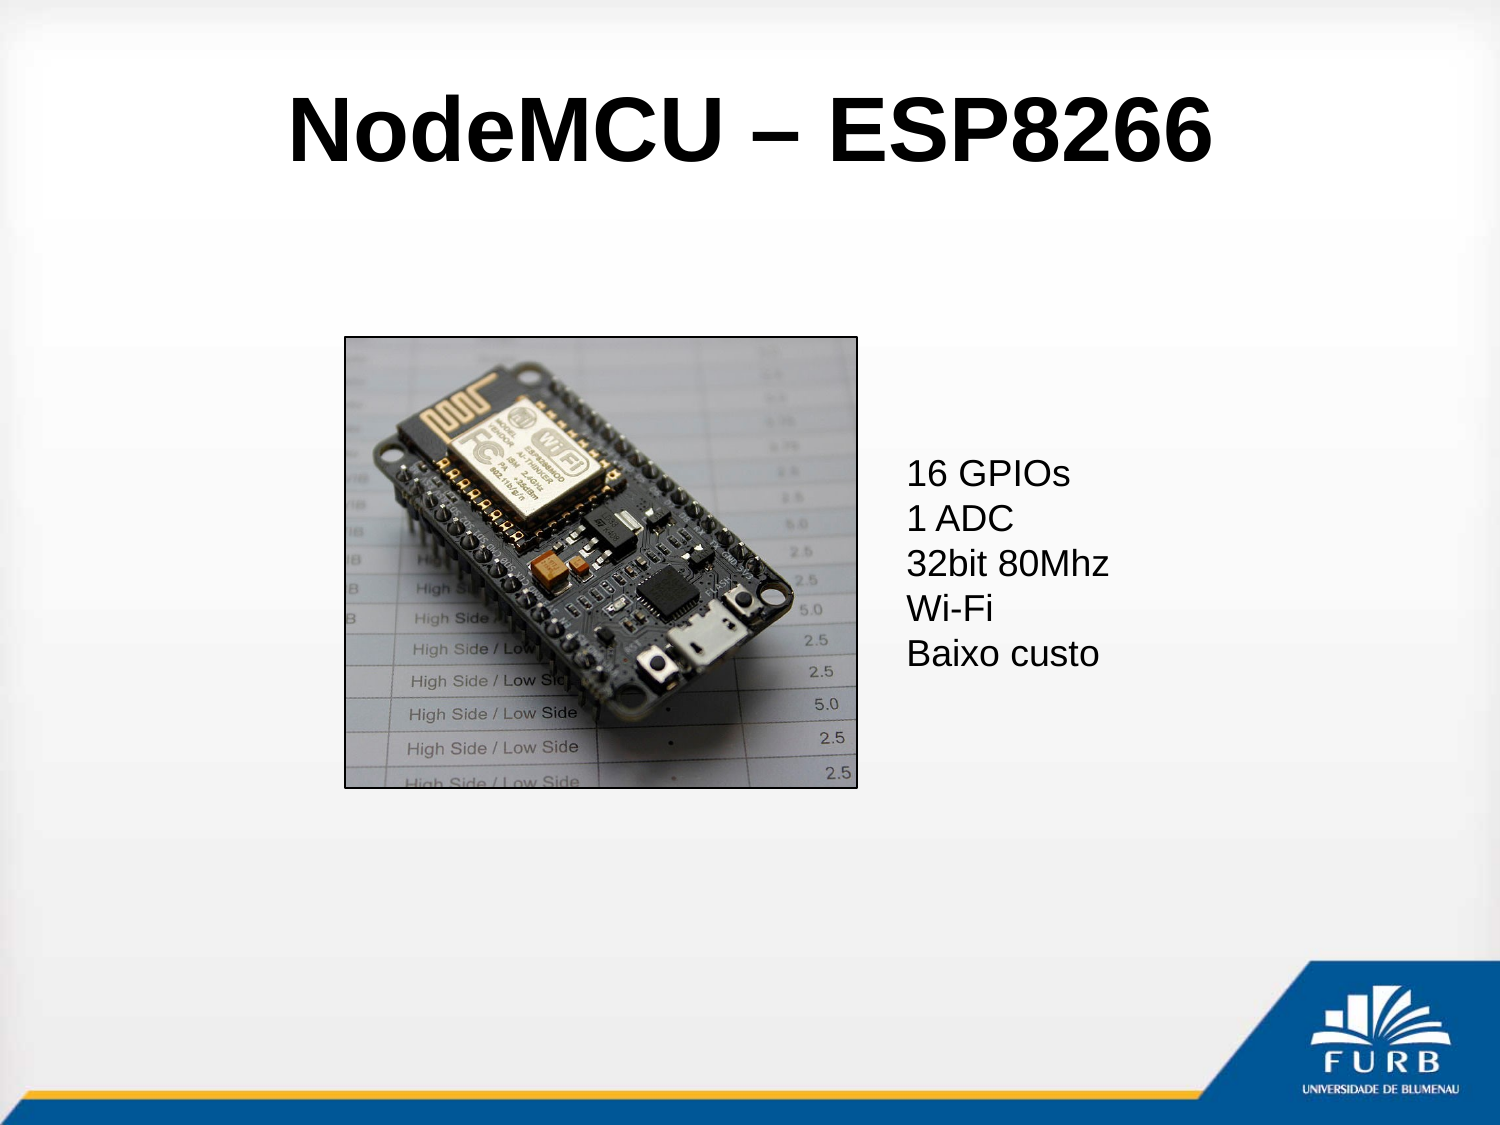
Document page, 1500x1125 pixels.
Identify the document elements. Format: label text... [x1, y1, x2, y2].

text_box 16 GPIOs 1 ADC 32bit 80Mhz Wi-Fi Baixo custo [891, 441, 1402, 681]
picture [0, 0, 1500, 1125]
title NodeMCU – ESP8266 [76, 30, 1427, 219]
